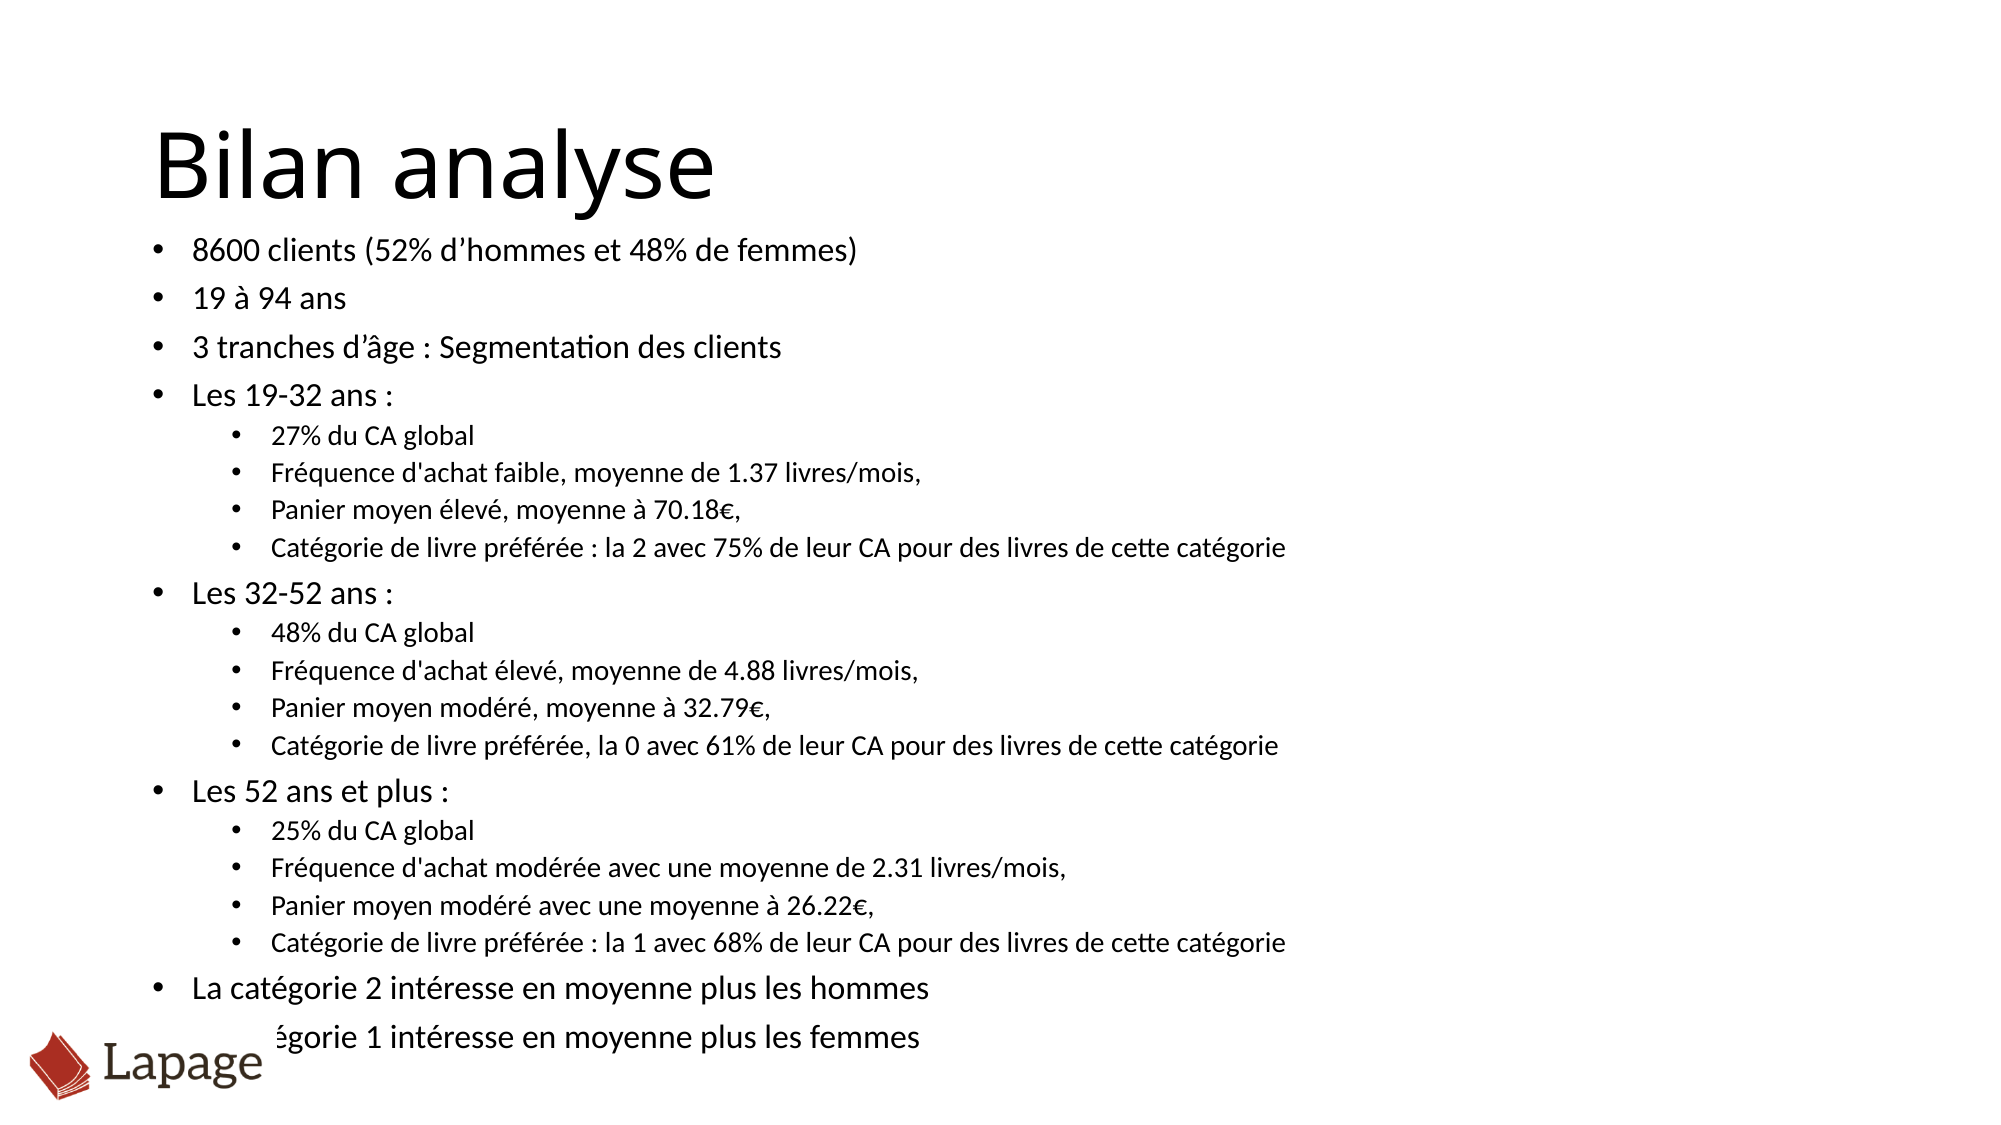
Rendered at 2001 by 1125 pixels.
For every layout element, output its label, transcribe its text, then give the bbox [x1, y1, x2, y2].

list 8600 clients (52% d’hommes et 48% de femmes) 19 à 94 ans 3 tranches d’âge : Segmentation des clients Les 19-32 ans : 27% du CA global Fréquence d'achat faible, moyenne de 1.37 livres/mois, Panier moyen élevé, moyenne à 70.18€, Catégorie de livre préférée : la 2 avec 75% de leur CA pour des livres de cette catégorie Les 32-52 ans : 48% du CA global Fréquence d'achat élevé, moyenne de 4.88 livres/mois, Panier moyen modéré, moyenne à 32.79€, Catégorie de livre préférée, la 0 avec 61% de leur CA pour des livres de cette catégorie Les 52 ans et plus : 25% du CA global Fréquence d'achat modérée avec une moyenne de 2.31 livres/mois, Panier moyen modéré avec une moyenne à 26.22€, Catégorie de livre préférée : la 1 avec 68% de leur CA pour des livres de cette catégorie La catégorie 2 intéresse en moyenne plus les hommes La catégorie 1 intéresse en moyenne plus les femmes [137, 224, 1863, 1066]
picture [20, 1020, 277, 1110]
title Bilan analyse [137, 59, 1863, 224]
